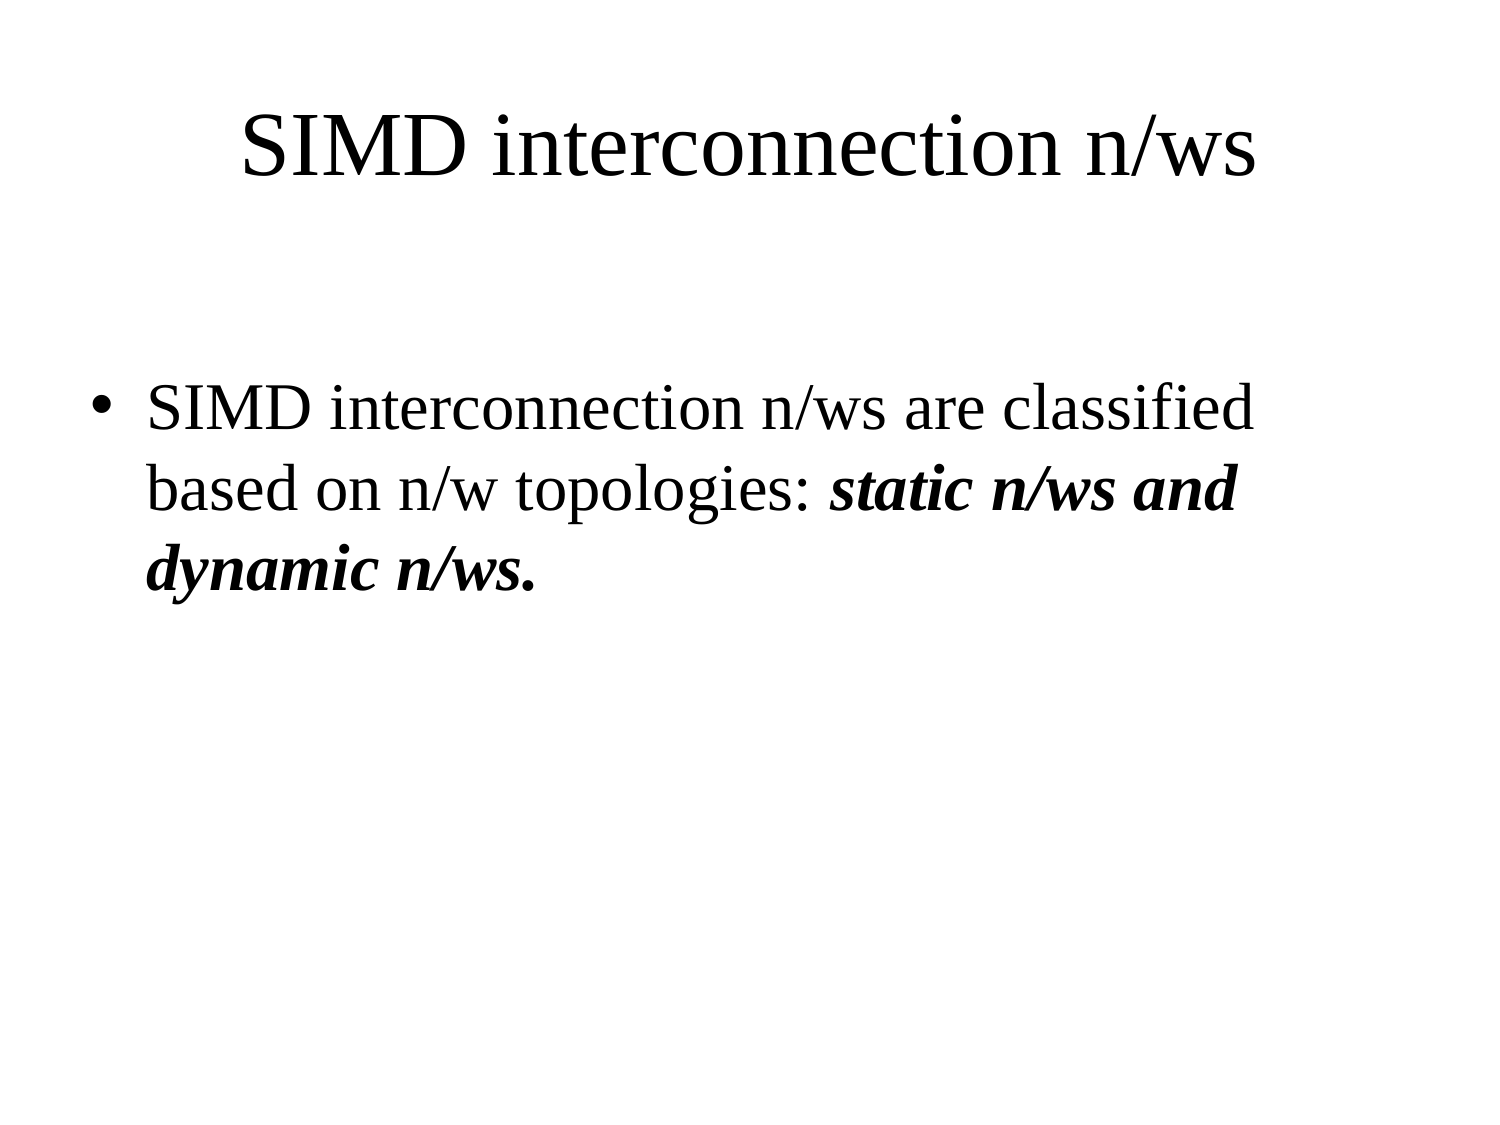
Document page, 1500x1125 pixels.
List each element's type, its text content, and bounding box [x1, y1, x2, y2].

list SIMD interconnection n/ws are classified based on n/w topologies: static n/ws and dynamic n/ws. [75, 262, 1425, 1005]
title SIMD interconnection n/ws [75, 45, 1425, 233]
